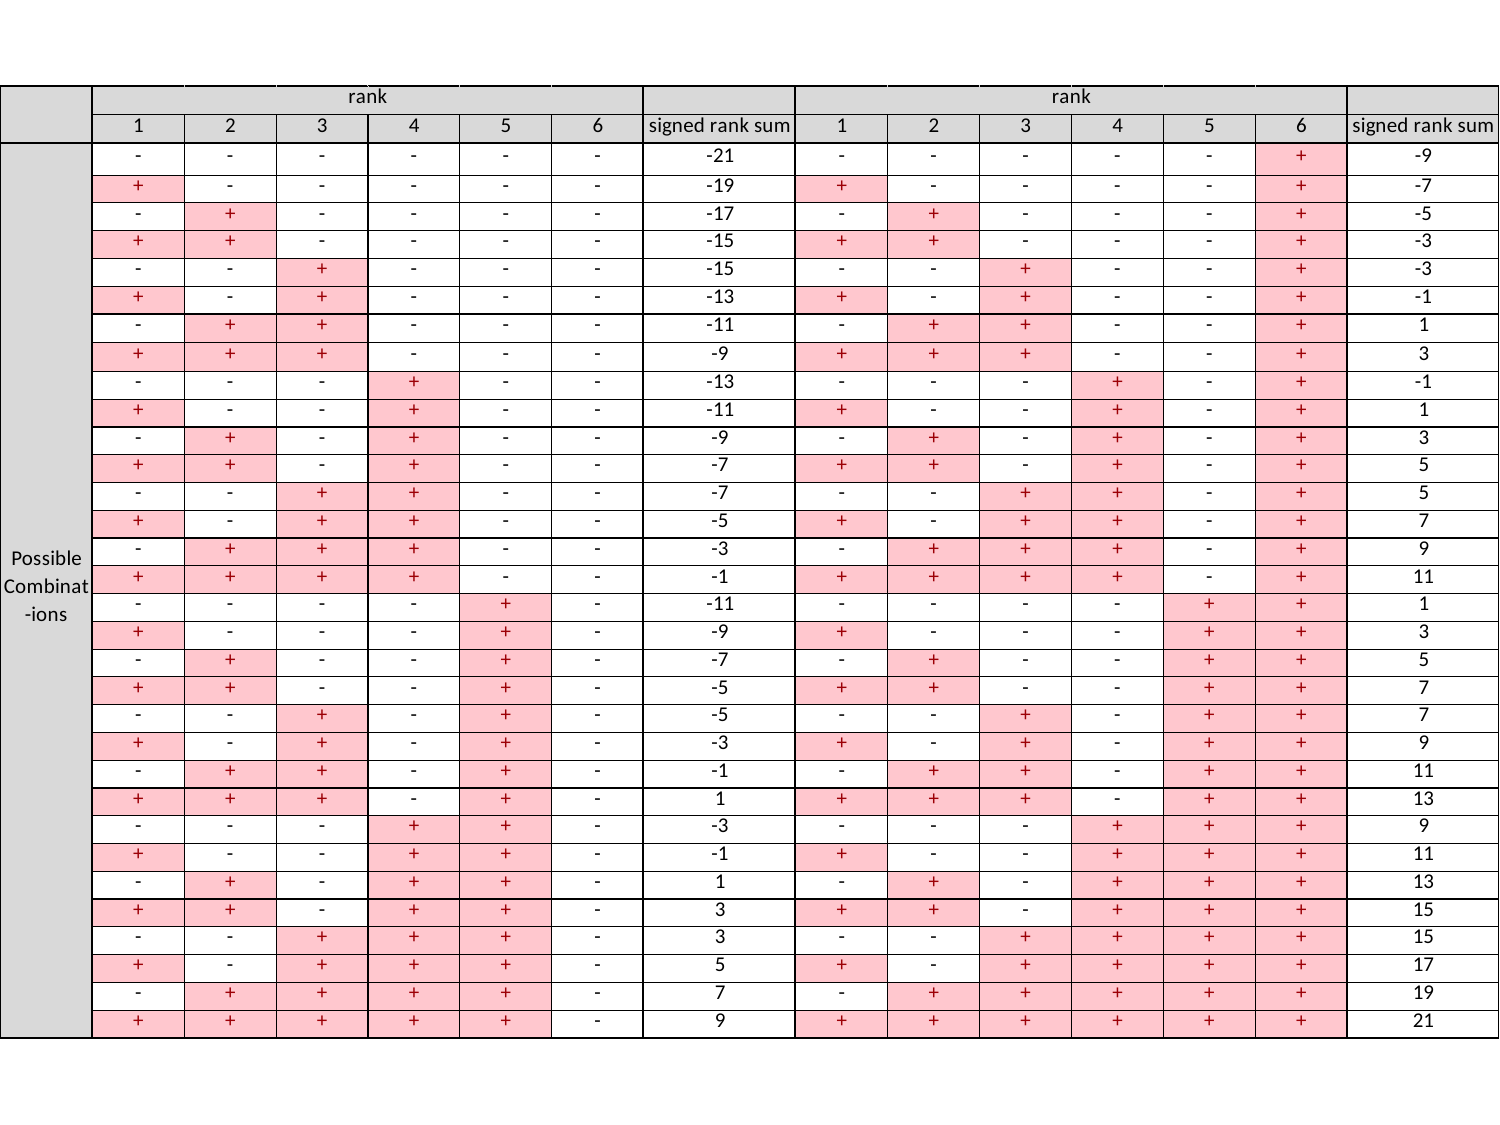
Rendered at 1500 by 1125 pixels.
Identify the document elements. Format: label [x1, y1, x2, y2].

picture [0, 85, 1500, 1040]
